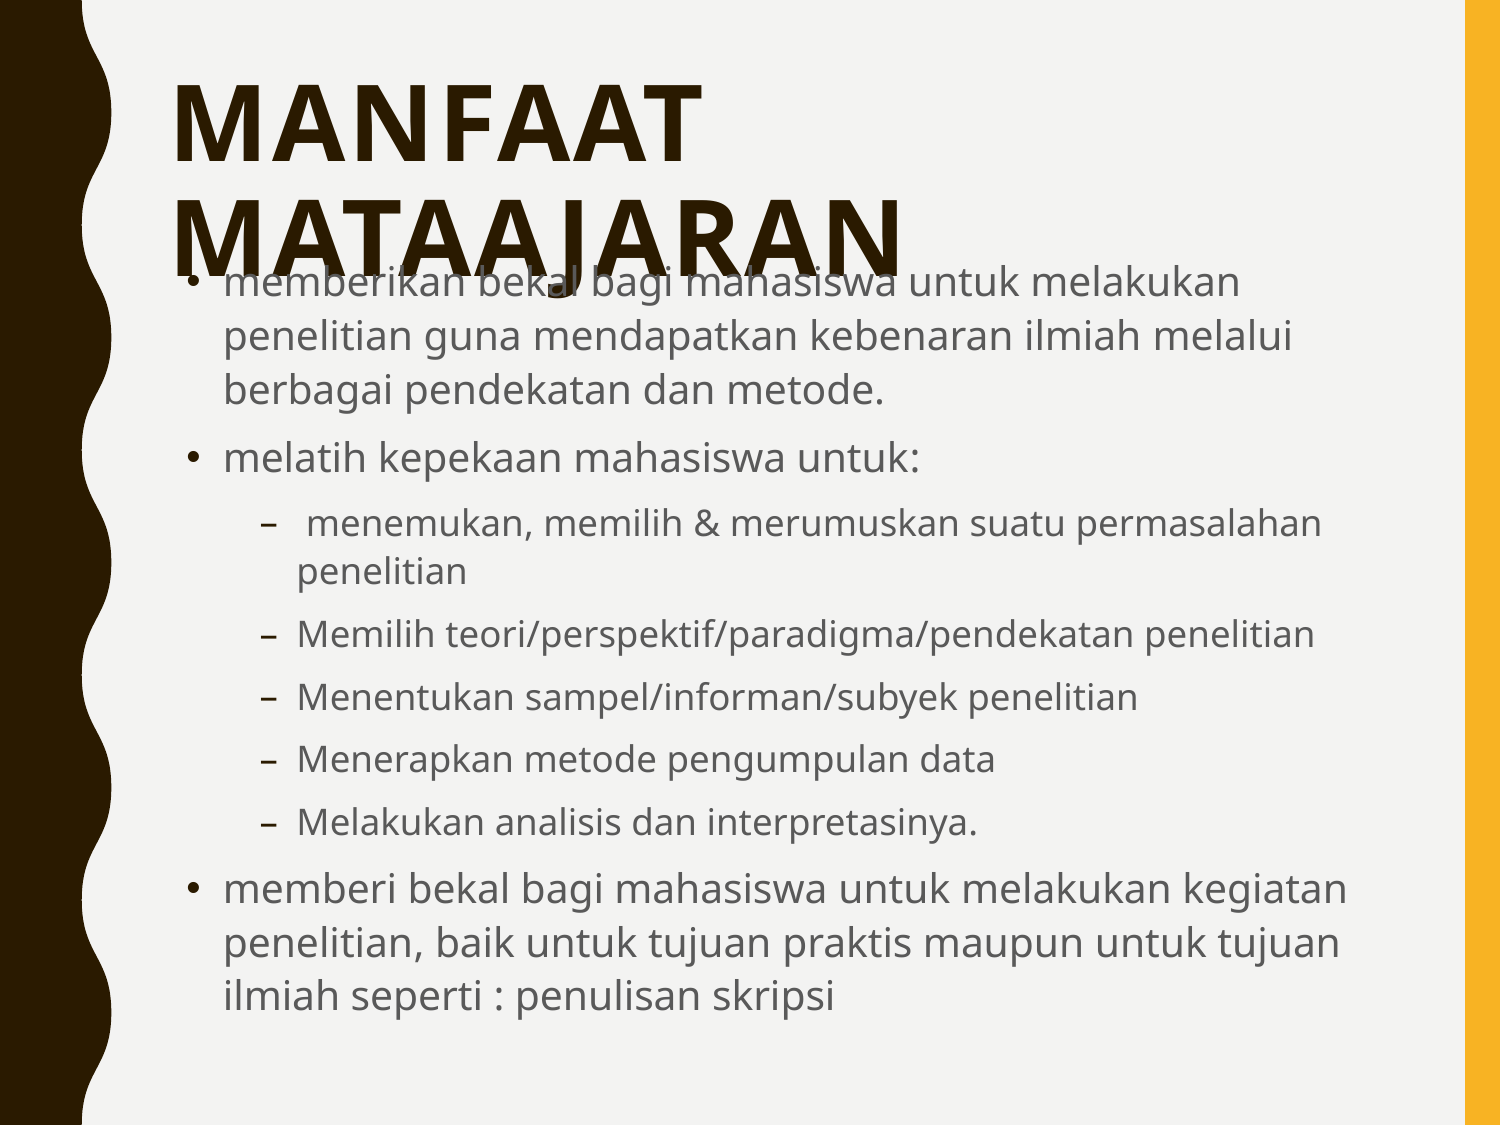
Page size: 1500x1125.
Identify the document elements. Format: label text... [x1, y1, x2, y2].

list memberikan bekal bagi mahasiswa untuk melakukan penelitian guna mendapatkan kebenaran ilmiah melalui berbagai pendekatan dan metode. melatih kepekaan mahasiswa untuk: menemukan, memilih & merumuskan suatu permasalahan penelitian Memilih teori/perspektif/paradigma/pendekatan penelitian Menentukan sampel/informan/subyek penelitian Menerapkan metode pengumpulan data Melakukan analisis dan interpretasinya. memberi bekal bagi mahasiswa untuk melakukan kegiatan penelitian, baik untuk tujuan praktis maupun untuk tujuan ilmiah seperti : penulisan skripsi [171, 243, 1425, 1032]
title Manfaat Mataajaran [154, 62, 1407, 308]
